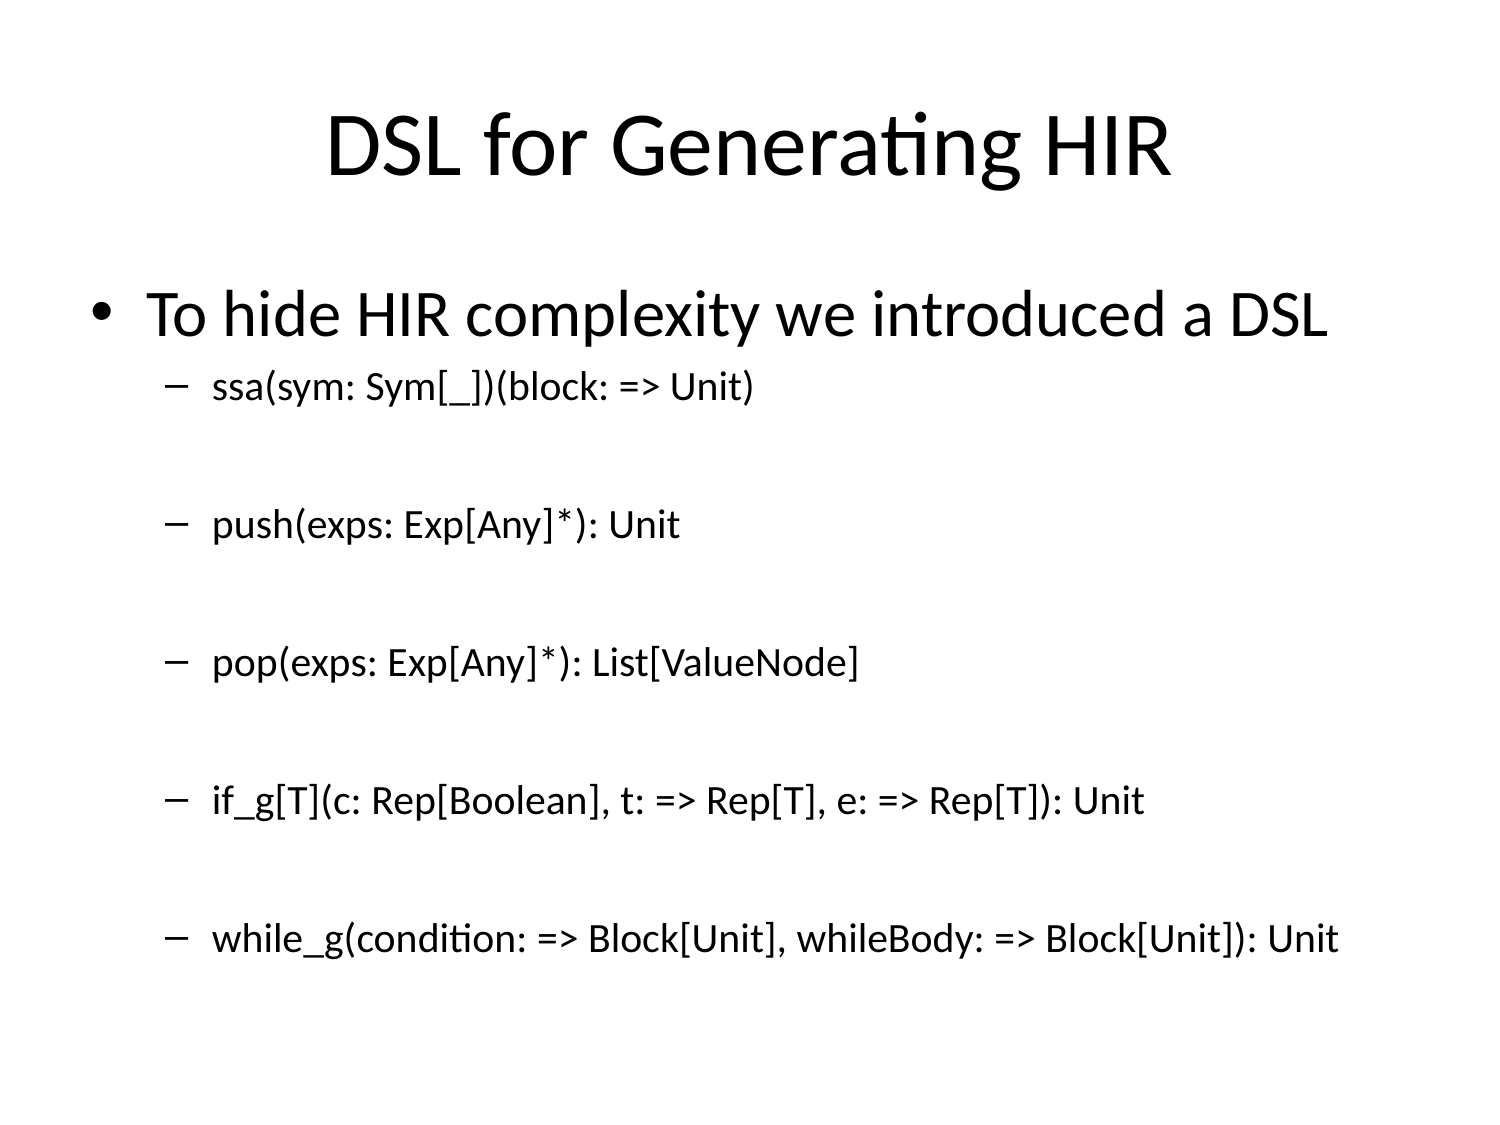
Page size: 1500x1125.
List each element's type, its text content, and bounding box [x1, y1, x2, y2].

title DSL for Generating HIR [75, 45, 1425, 233]
list To hide HIR complexity we introduced a DSL ssa(sym: Sym[_])(block: => Unit) push(exps: Exp[Any]*): Unit pop(exps: Exp[Any]*): List[ValueNode] if_g[T](c: Rep[Boolean], t: => Rep[T], e: => Rep[T]): Unit while_g(condition: => Block[Unit], whileBody: => Block[Unit]): Unit [75, 262, 1425, 1005]
